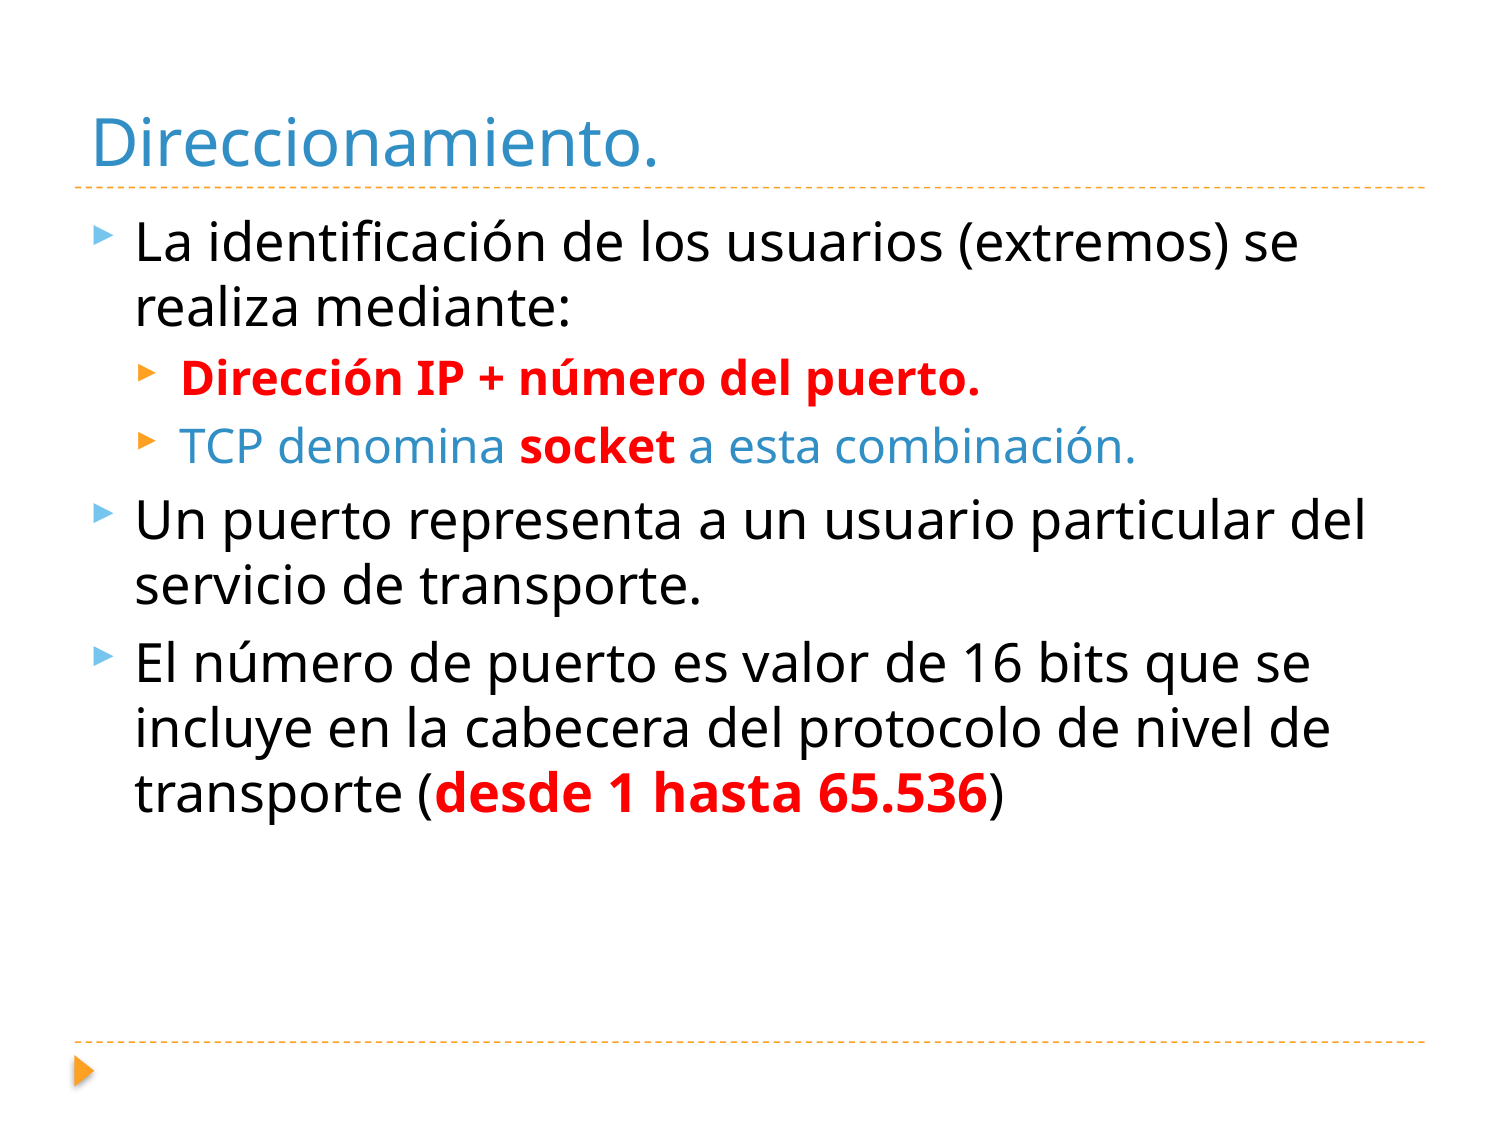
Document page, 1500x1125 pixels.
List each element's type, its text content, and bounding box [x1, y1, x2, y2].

list La identificación de los usuarios (extremos) se realiza mediante: Dirección IP + número del puerto. TCP denomina socket a esta combinación. Un puerto representa a un usuario particular del servicio de transporte. El número de puerto es valor de 16 bits que se incluye en la cabecera del protocolo de nivel de transporte (desde 1 hasta 65.536) [74, 199, 1426, 1011]
title Direccionamiento. [74, 24, 1426, 188]
